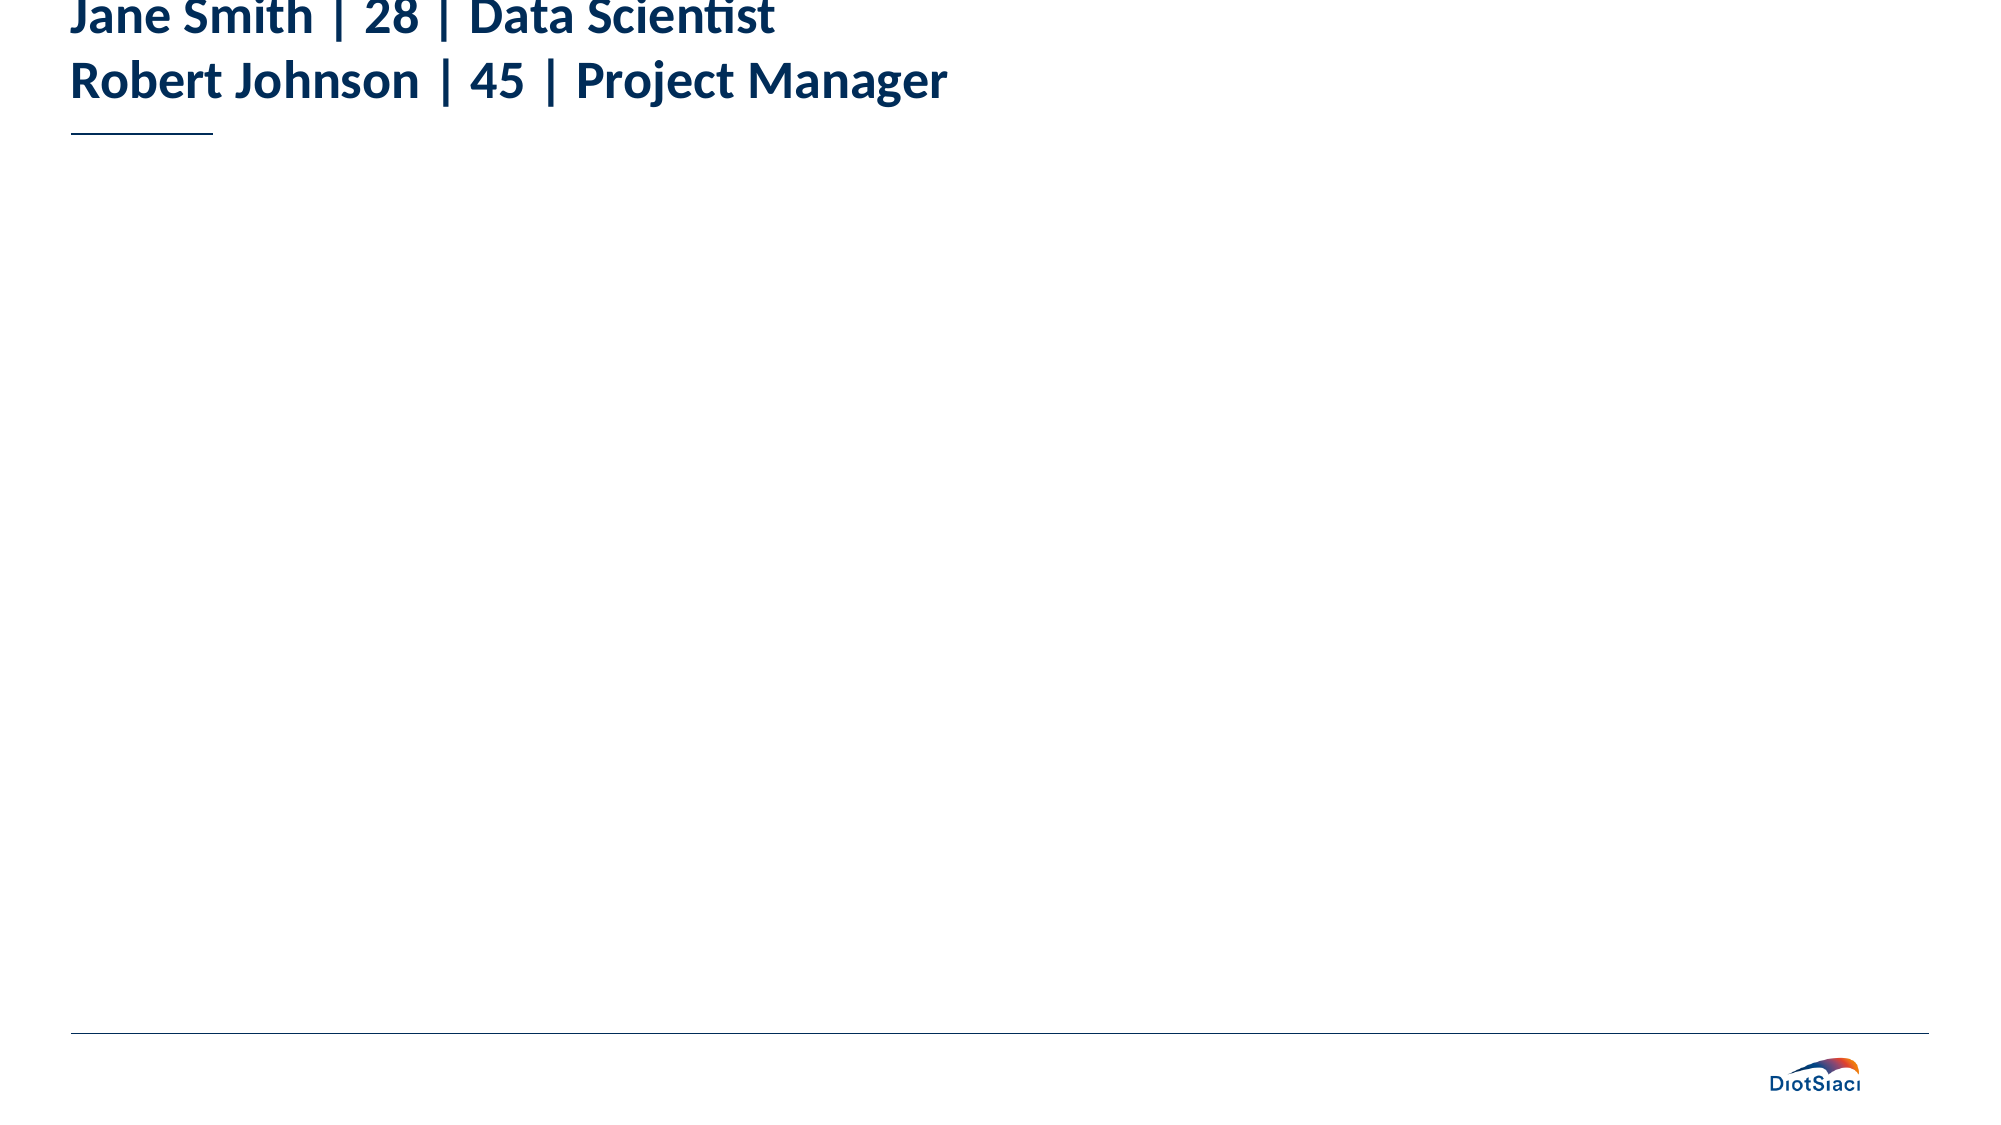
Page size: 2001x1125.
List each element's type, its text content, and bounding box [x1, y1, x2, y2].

picture [1766, 1056, 1864, 1092]
title Table: Name, Age, Occupation John Doe | 32 | Software Engineer Jane Smith | 28 | Data Scientist Robert Johnson | 45 | Project Manager [70, 0, 1930, 110]
